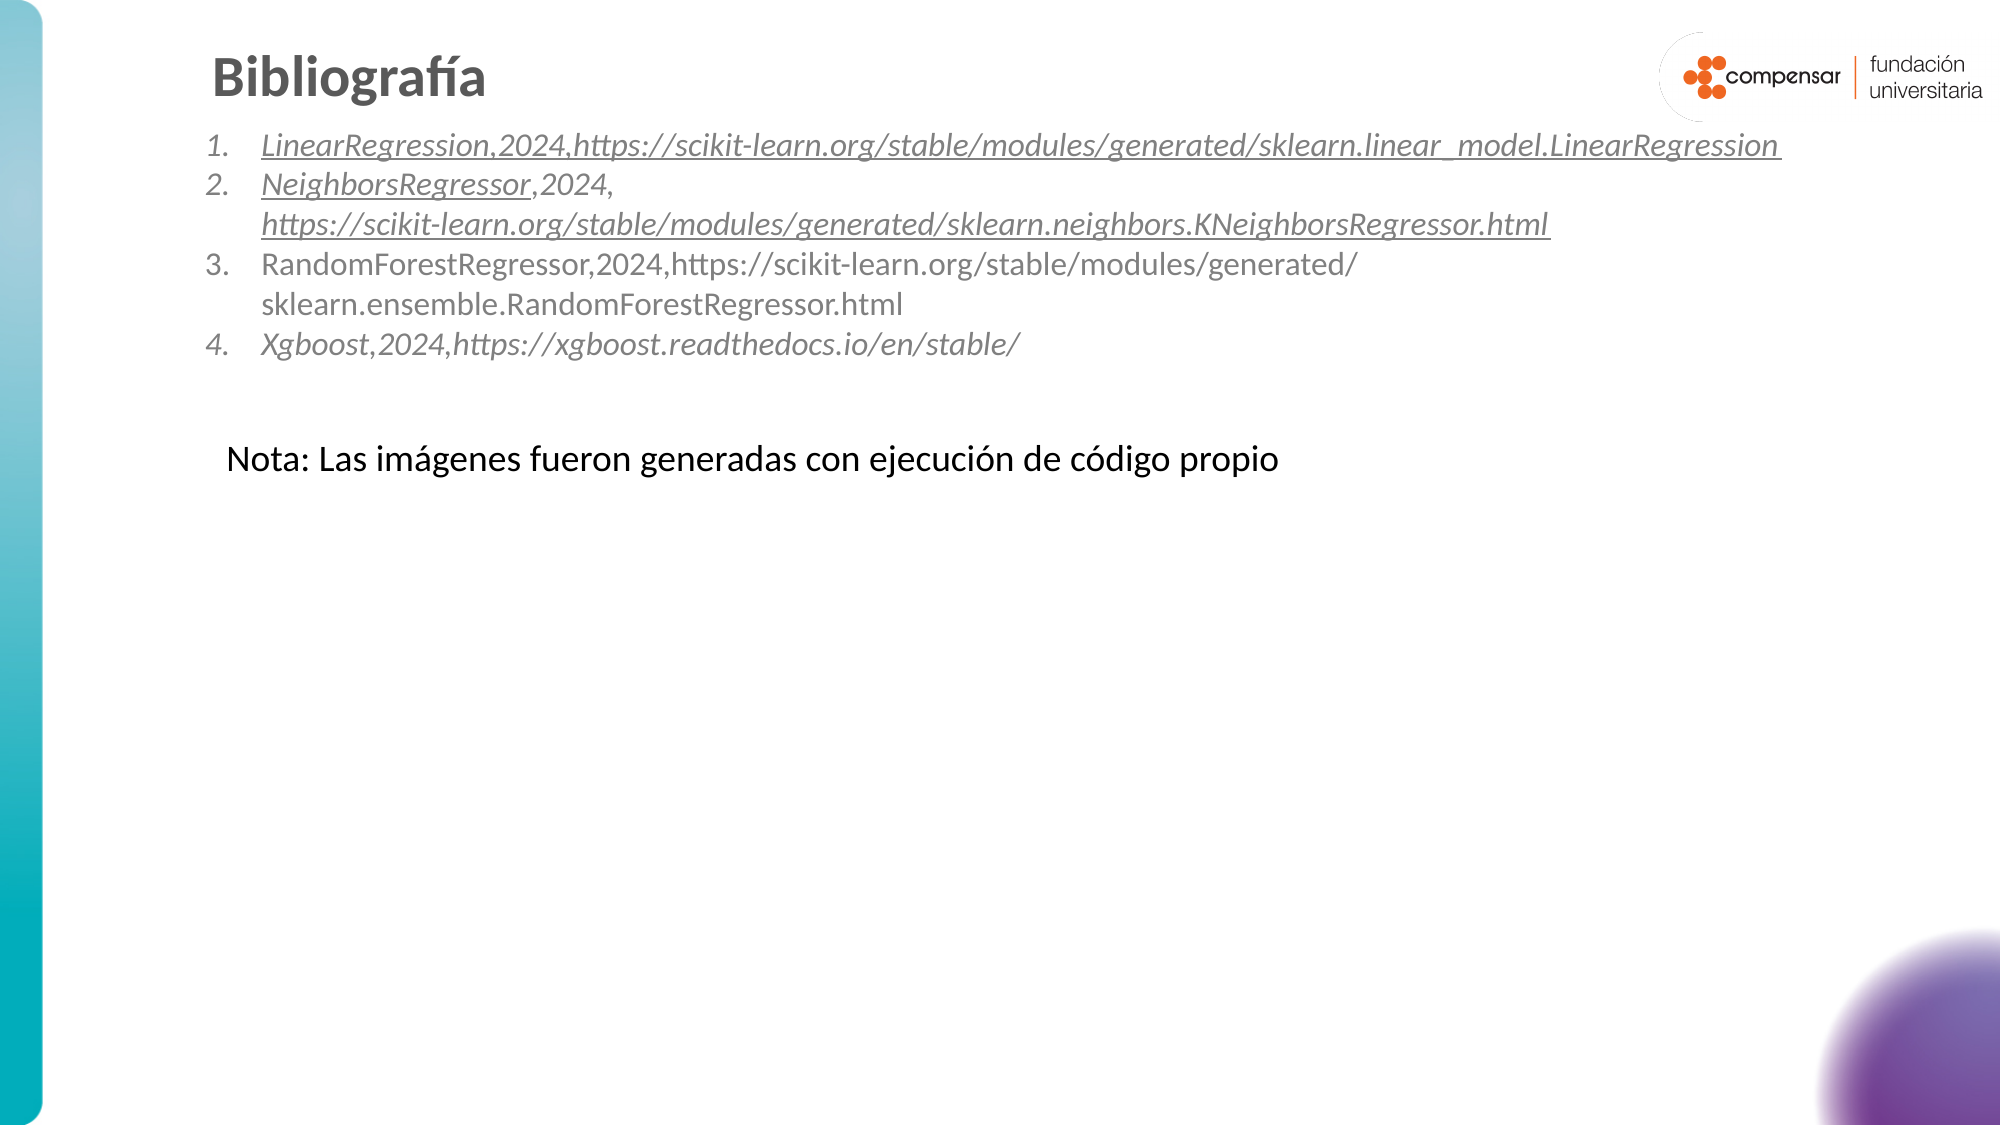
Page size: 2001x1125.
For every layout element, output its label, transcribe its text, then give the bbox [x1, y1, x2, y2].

text_box LinearRegression,2024,https://scikit-learn.org/stable/modules/generated/sklearn.linear_model.LinearRegression NeighborsRegressor,2024,https://scikit-learn.org/stable/modules/generated/sklearn.neighbors.KNeighborsRegressor.html RandomForestRegressor,2024,https://scikit-learn.org/stable/modules/generated/sklearn.ensemble.RandomForestRegressor.html Xgboost,2024,https://xgboost.readthedocs.io/en/stable/ [184, 238, 1855, 327]
picture [0, 0, 2001, 1125]
text_box Bibliografía [185, 46, 943, 109]
text_box Nota: Las imágenes fueron generadas con ejecución de código propio [211, 426, 1782, 487]
